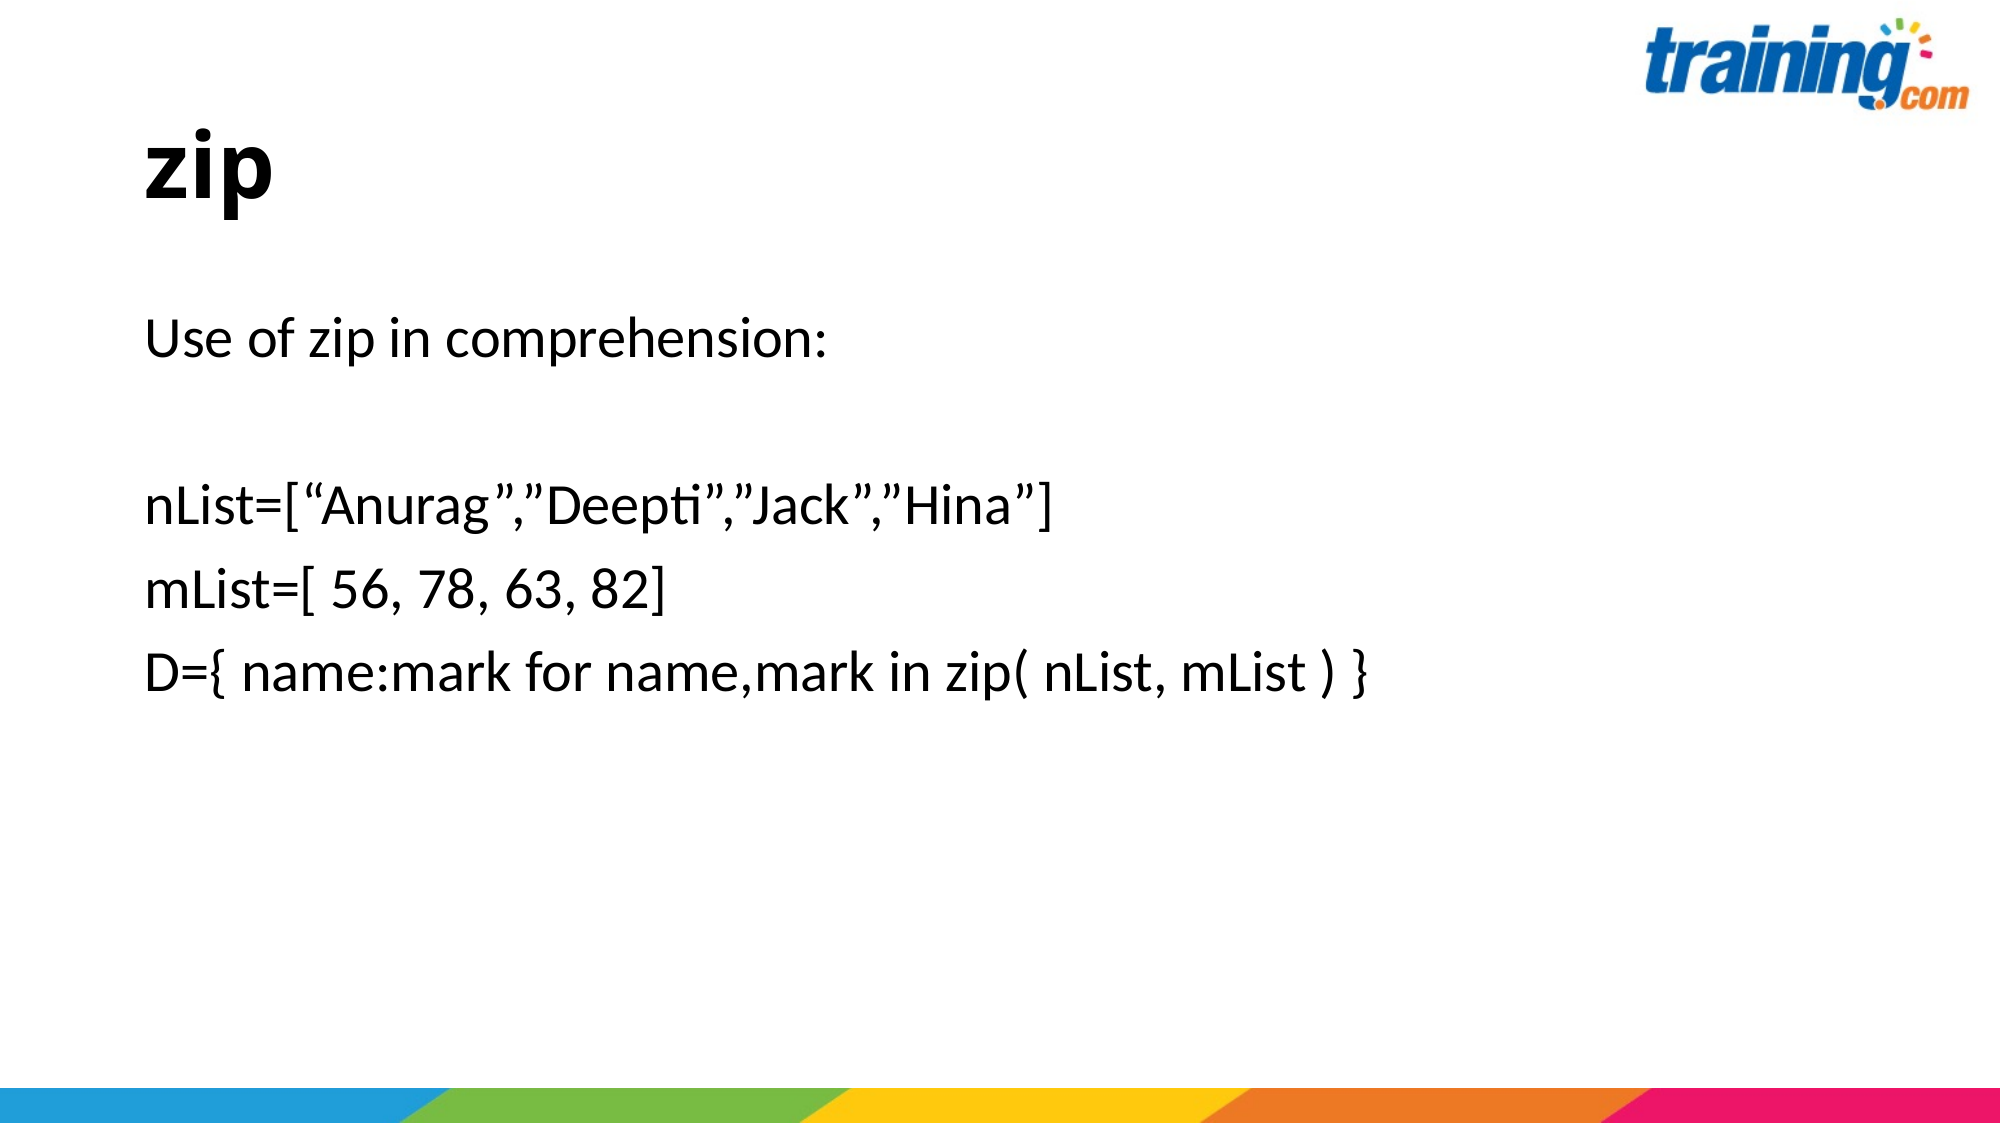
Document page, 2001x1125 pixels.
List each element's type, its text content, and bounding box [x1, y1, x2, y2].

picture [0, 1088, 2000, 1123]
list Use of zip in comprehension: nList=[“Anurag”,”Deepti”,”Jack”,”Hina”] mList=[ 56, 78, 63, 82] D={ name:mark for name,mark in zip( nList, mList ) } [136, 298, 1863, 1014]
title zip [136, 59, 1863, 278]
picture [1629, 0, 1990, 134]
